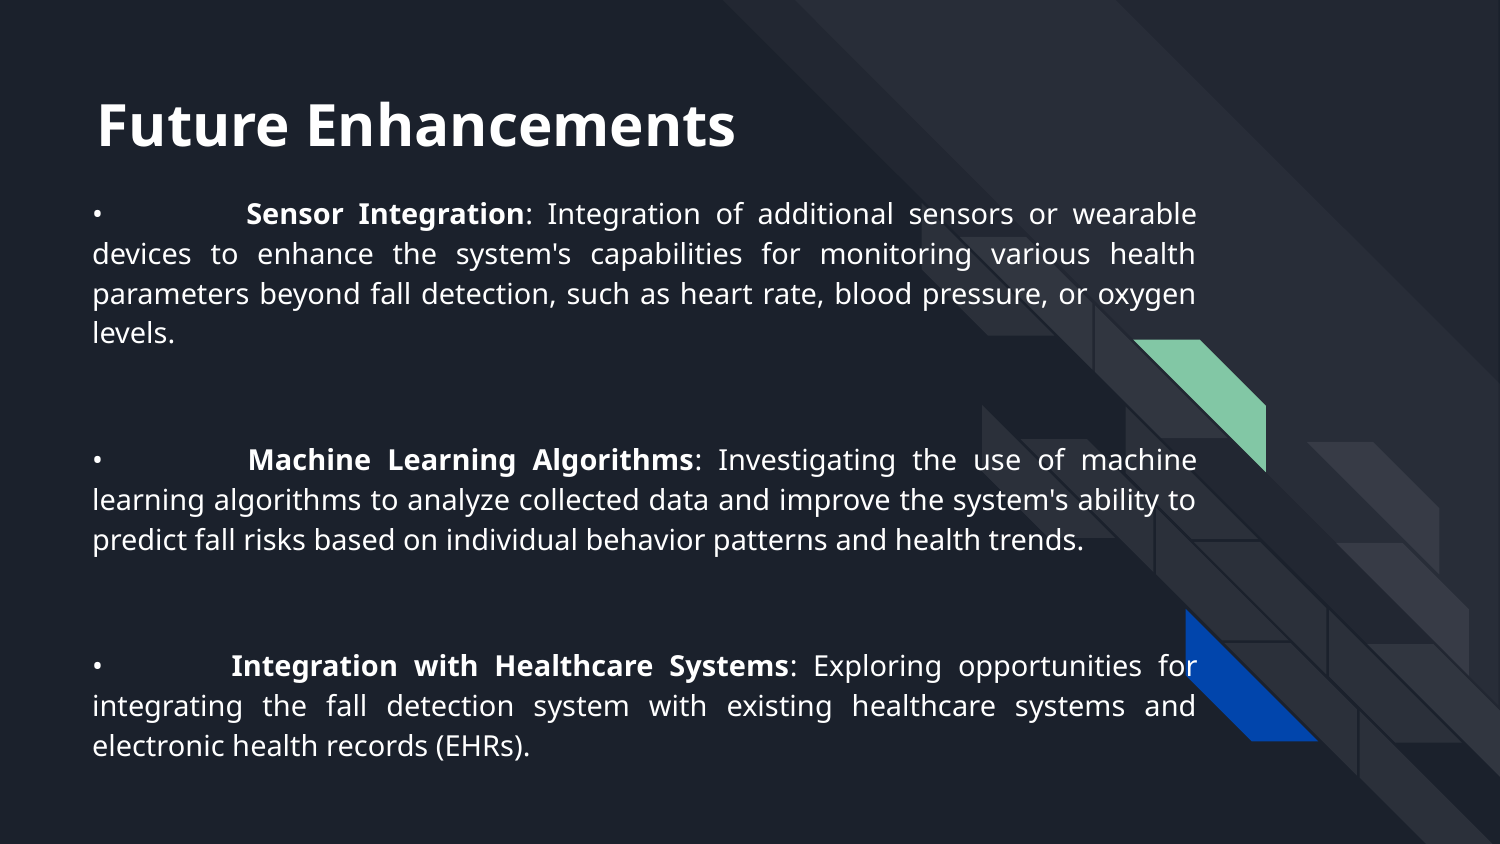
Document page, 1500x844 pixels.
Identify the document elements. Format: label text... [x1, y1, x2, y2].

subtitle • Sensor Integration: Integration of additional sensors or wearable devices to enhance the system's capabilities for monitoring various health parameters beyond fall detection, such as heart rate, blood pressure, or oxygen levels. • Machine Learning Algorithms: Investigating the use of machine learning algorithms to analyze collected data and improve the system's ability to predict fall risks based on individual behavior patterns and health trends. • Integration with Healthcare Systems: Exploring opportunities for integrating the fall detection system with existing healthcare systems and electronic health records (EHRs). [77, 174, 1214, 783]
title Future Enhancements [81, 0, 810, 174]
